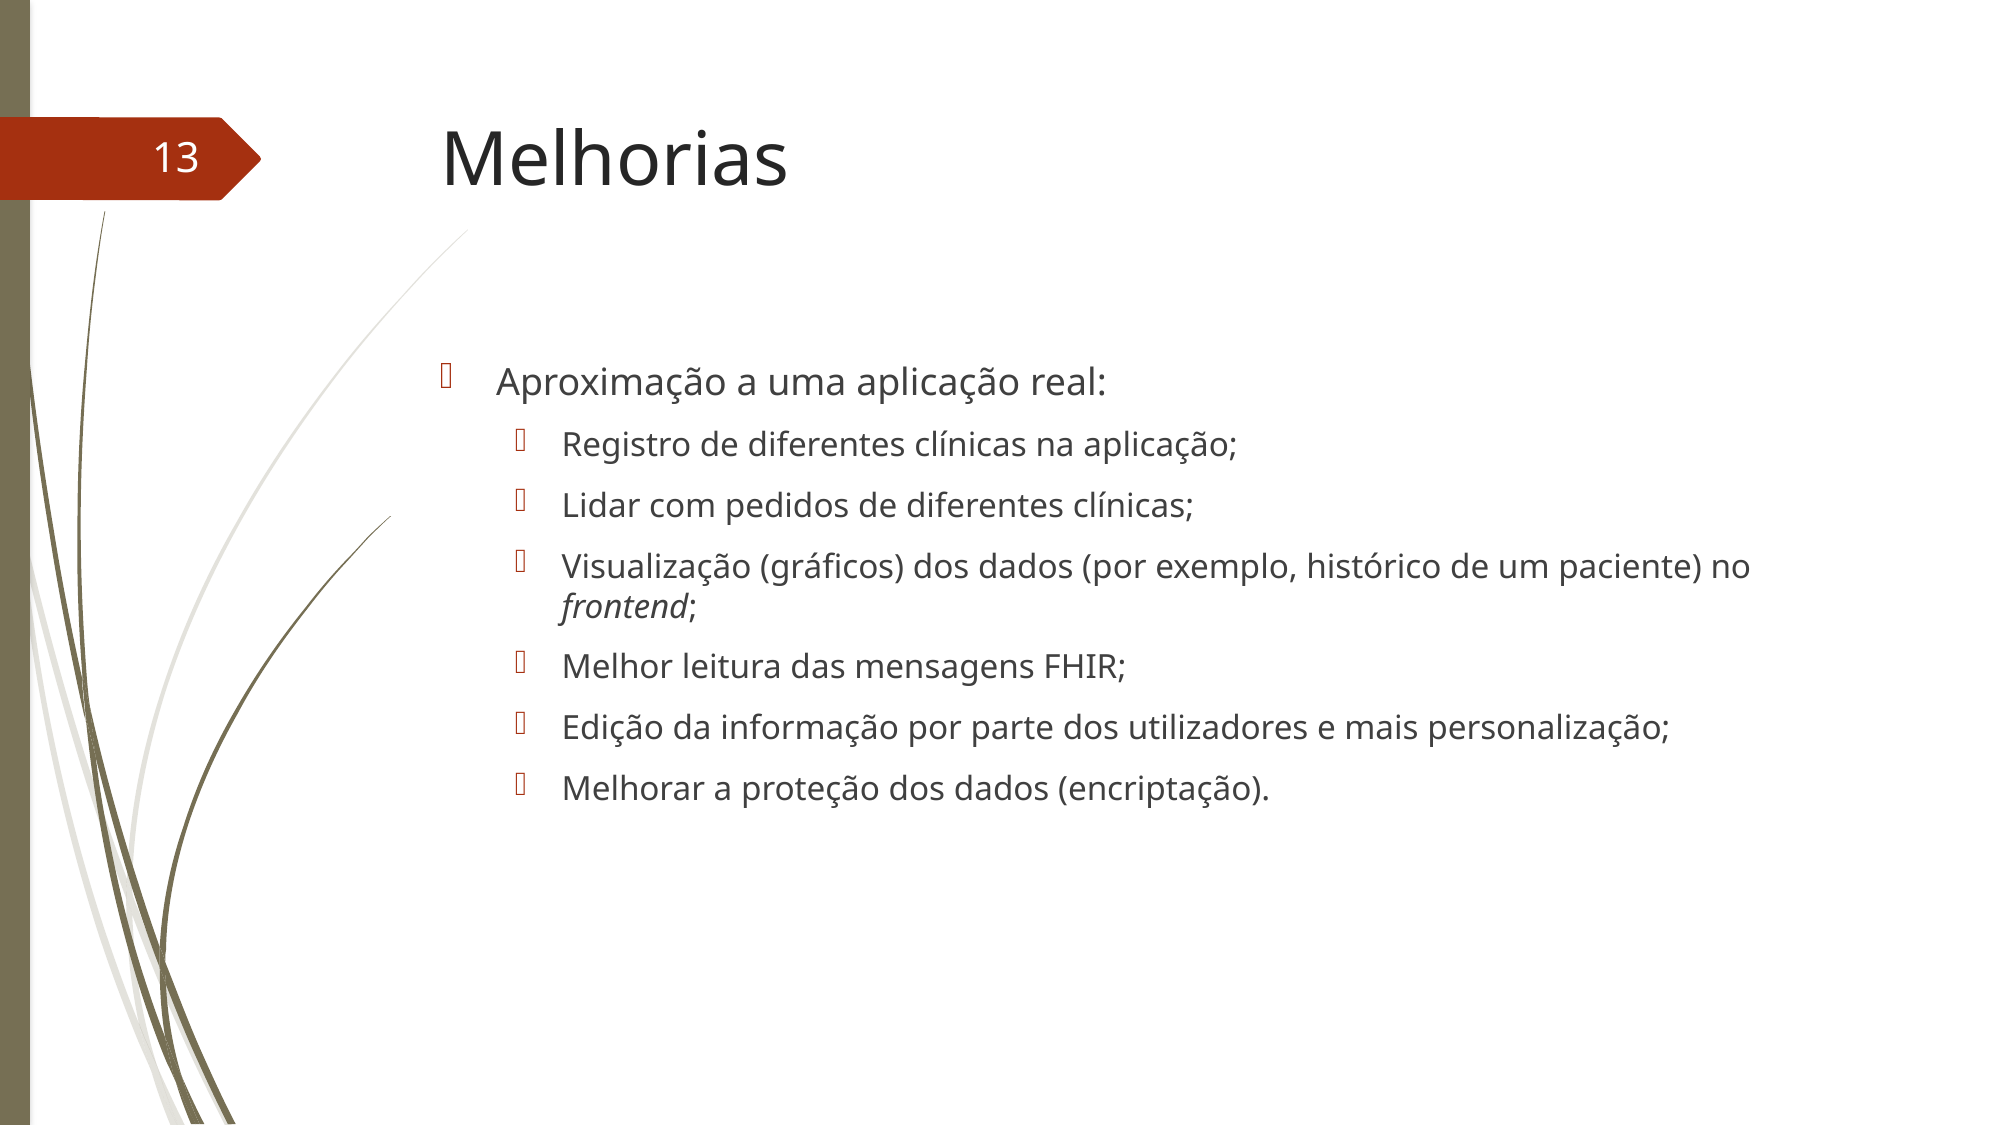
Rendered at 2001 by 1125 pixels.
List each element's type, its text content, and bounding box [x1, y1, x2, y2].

slide_number 13 [87, 129, 216, 190]
list Aproximação a uma aplicação real: Registro de diferentes clínicas na aplicação; Lidar com pedidos de diferentes clínicas; Visualização (gráficos) dos dados (por exemplo, histórico de um paciente) no frontend; Melhor leitura das mensagens FHIR; Edição da informação por parte dos utilizadores e mais personalização; Melhorar a proteção dos dados (encriptação). [424, 350, 1888, 970]
title Melhorias [425, 102, 1888, 313]
